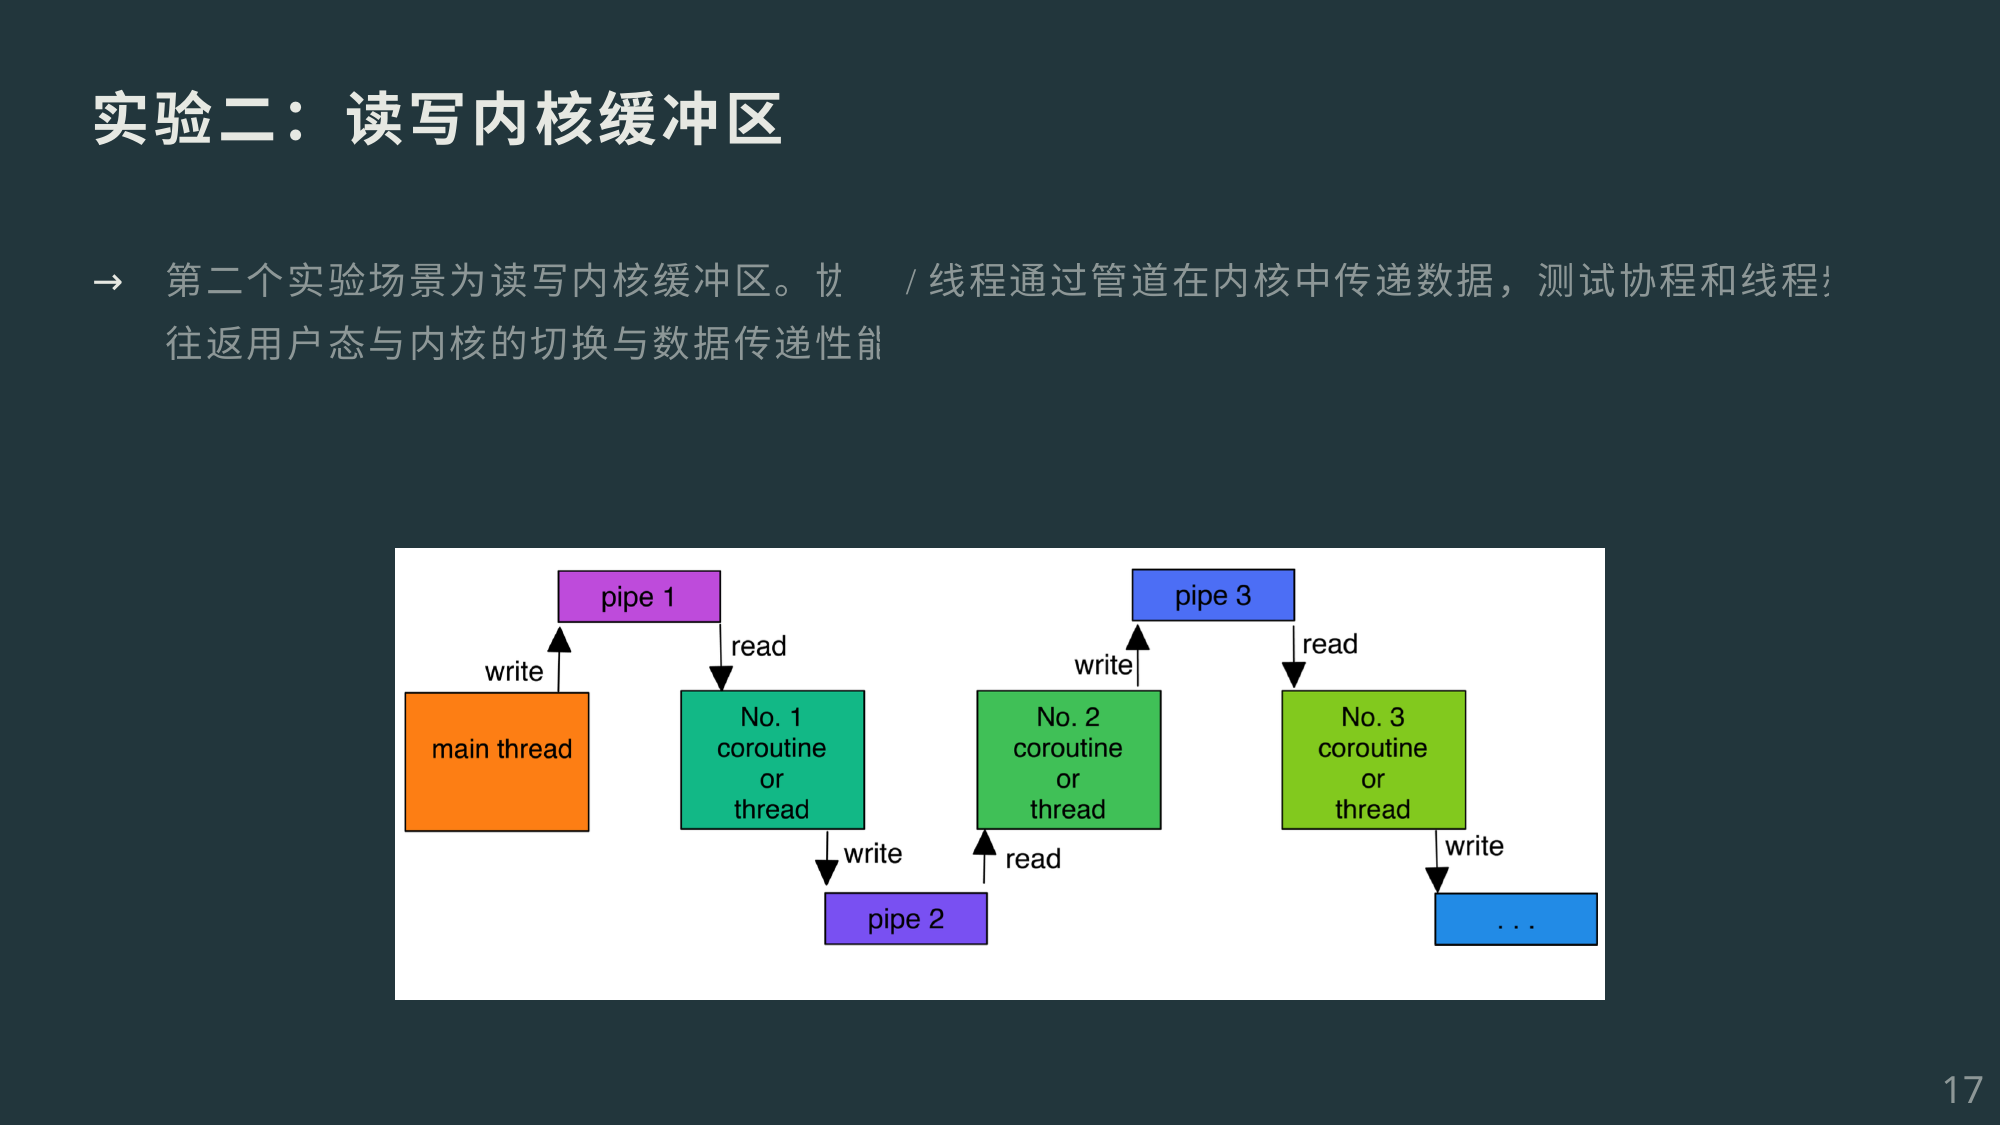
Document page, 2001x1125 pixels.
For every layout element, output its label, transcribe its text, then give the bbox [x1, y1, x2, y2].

title 实验二：读写内核缓冲区 [73, 63, 1928, 251]
picture [394, 548, 1606, 1000]
list 第二个实验场景为读写内核缓冲区。协程/线程通过管道在内核中传递数据，测试协程和线程频繁往返用户态与内核的切换与数据传递性能。 [73, 221, 1927, 452]
slide_number 17 [1736, 1050, 1985, 1125]
